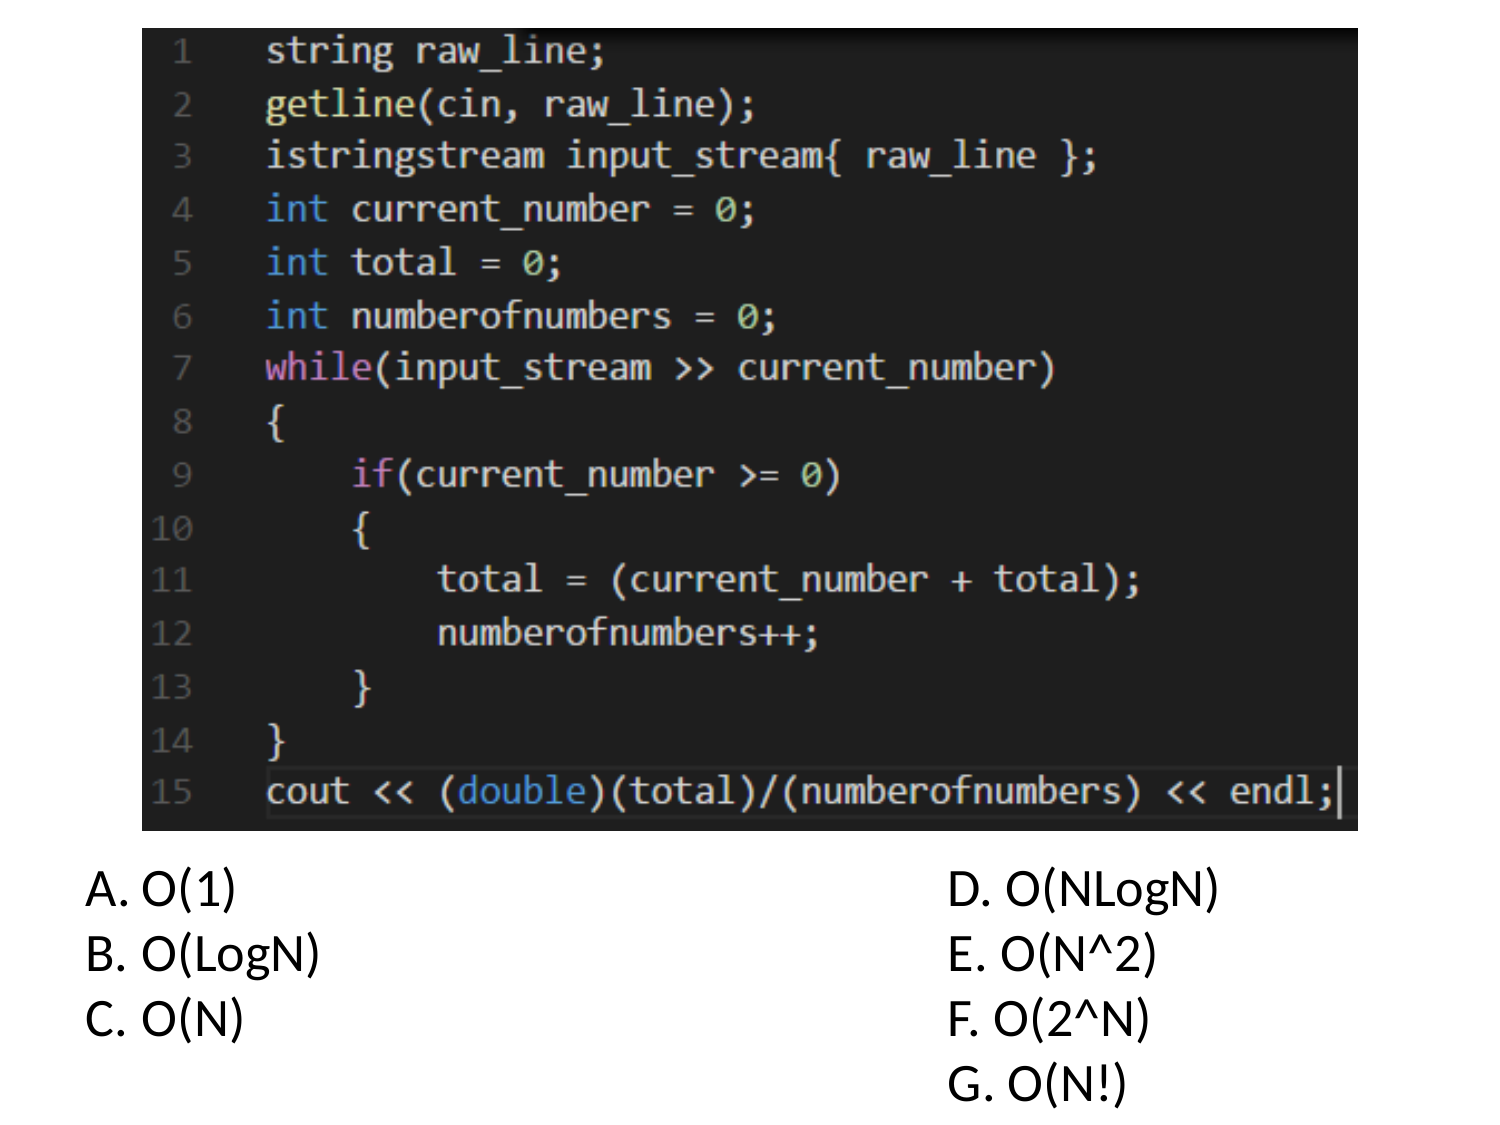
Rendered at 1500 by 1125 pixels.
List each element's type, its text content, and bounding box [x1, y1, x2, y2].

text_box O(1) O(LogN) O(N) [70, 845, 609, 1055]
picture [141, 28, 1359, 831]
text_box D. O(NLogN) E. O(N^2) F. O(2^N) G. O(N!) [933, 845, 1500, 1120]
